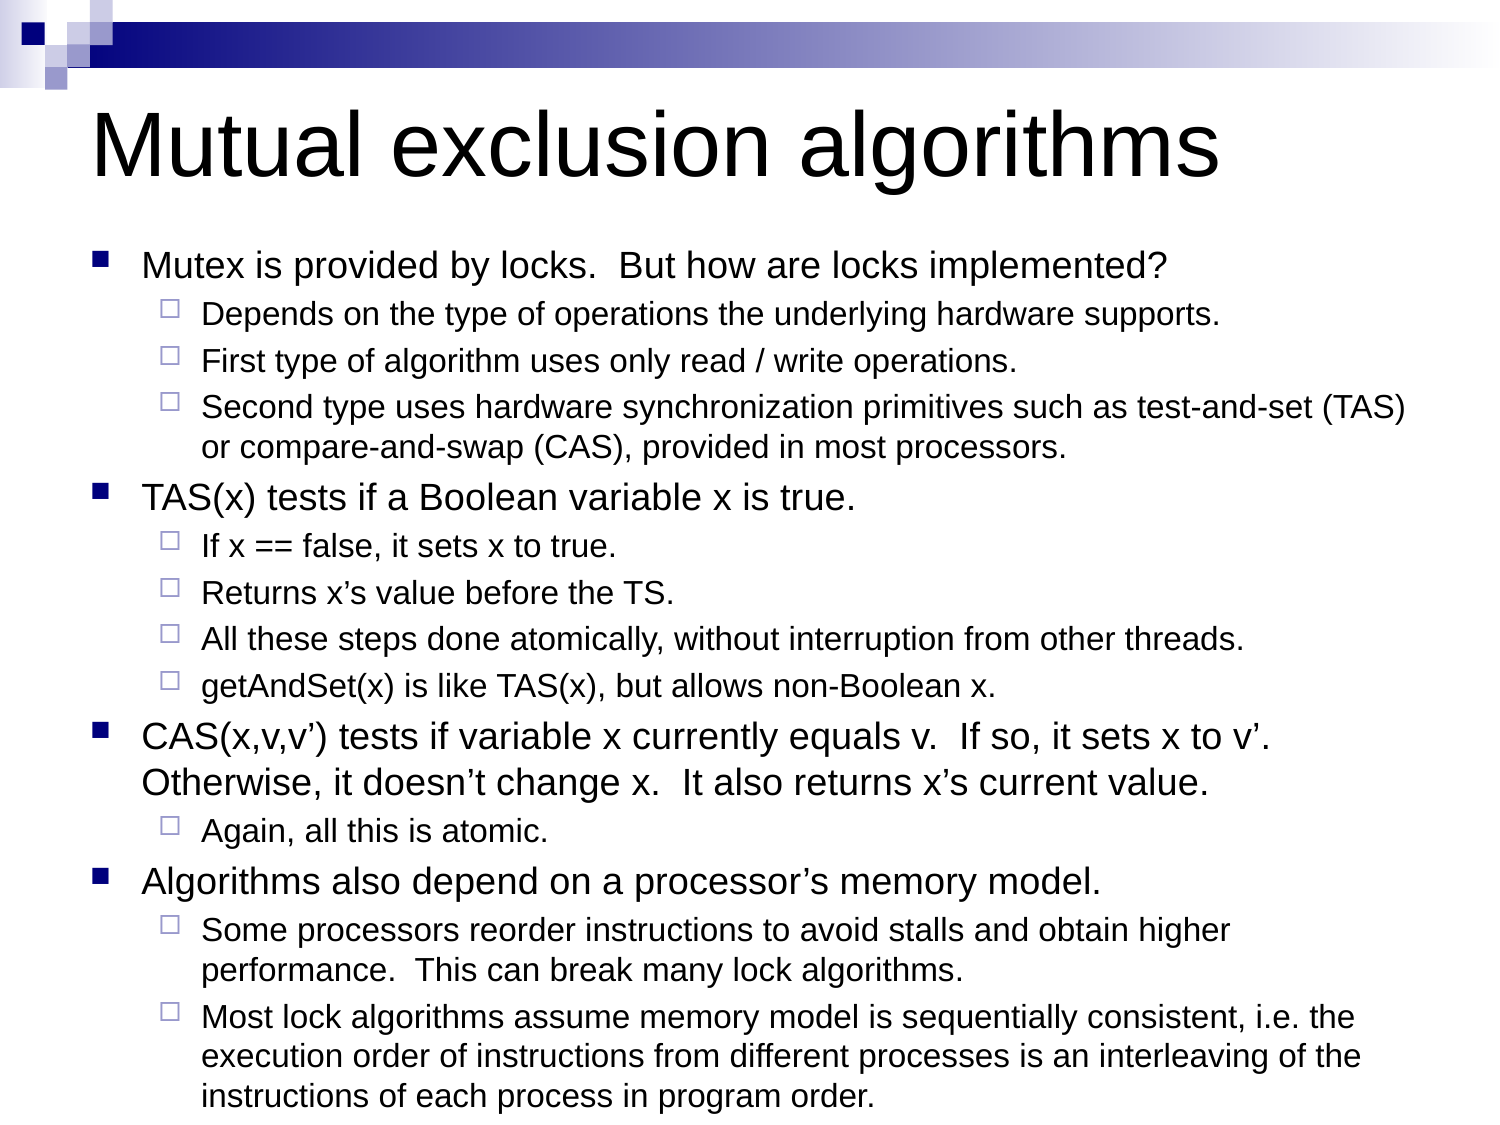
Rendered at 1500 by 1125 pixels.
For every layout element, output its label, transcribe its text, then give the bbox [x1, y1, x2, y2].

title Mutual exclusion algorithms [75, 75, 1425, 205]
list Mutex is provided by locks. But how are locks implemented? Depends on the type of operations the underlying hardware supports. First type of algorithm uses only read / write operations. Second type uses hardware synchronization primitives such as test-and-set (TAS) or compare-and-swap (CAS), provided in most processors. TAS(x) tests if a Boolean variable x is true. If x == false, it sets x to true. Returns x’s value before the TS. All these steps done atomically, without interruption from other threads. getAndSet(x) is like TAS(x), but allows non-Boolean x. CAS(x,v,v’) tests if variable x currently equals v. If so, it sets x to v’. Otherwise, it doesn’t change x. It also returns x’s current value. Again, all this is atomic. Algorithms also depend on a processor’s memory model. Some processors reorder instructions to avoid stalls and obtain higher performance. This can break many lock algorithms. Most lock algorithms assume memory model is sequentially consistent, i.e. the execution order of instructions from different processes is an interleaving of the instructions of each process in program order. [75, 232, 1445, 1125]
